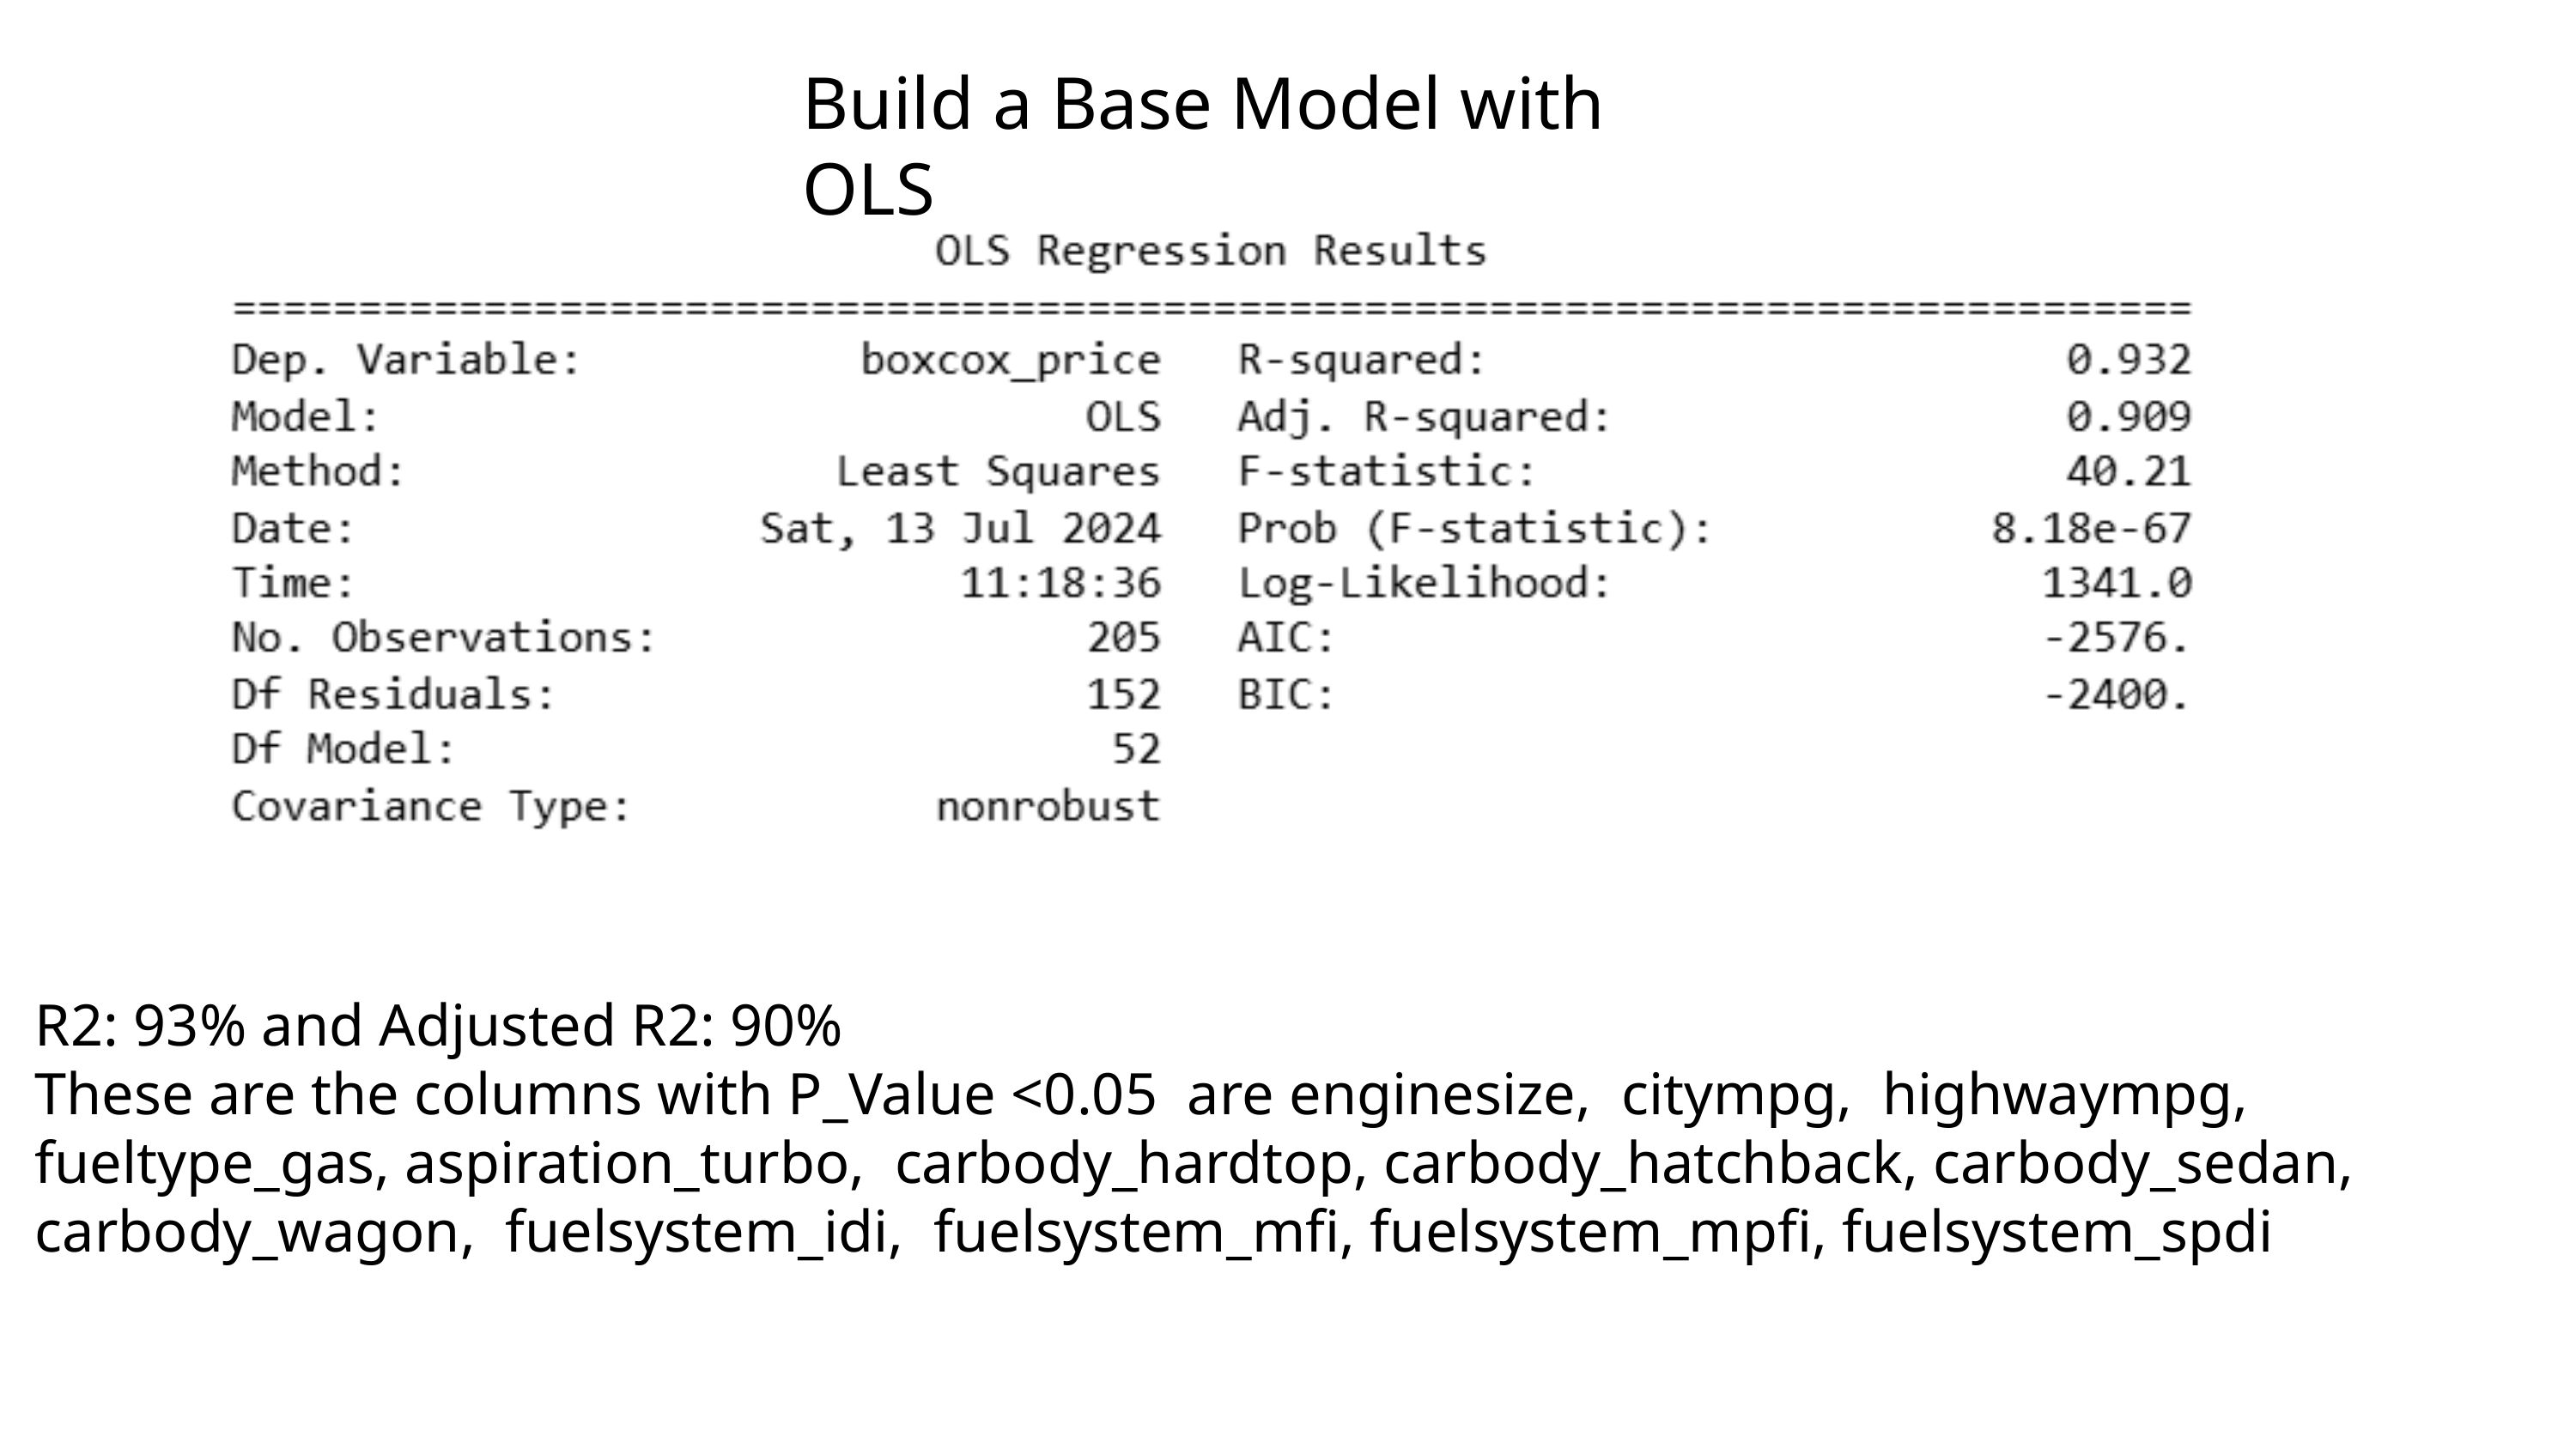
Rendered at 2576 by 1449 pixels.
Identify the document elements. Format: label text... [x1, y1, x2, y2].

text_box Build a Base Model with OLS [802, 58, 1618, 230]
text_box R2: 93% and Adjusted R2: 90% These are the columns with P_Value <0.05 are enginesize, citympg, highwaympg, fueltype_gas, aspiration_turbo, carbody_hardtop, carbody_hatchback, carbody_sedan, carbody_wagon, fuelsystem_idi, fuelsystem_mfi, fuelsystem_mpfi, fuelsystem_spdi [34, 989, 2482, 1333]
text_box [209, 209, 2482, 857]
